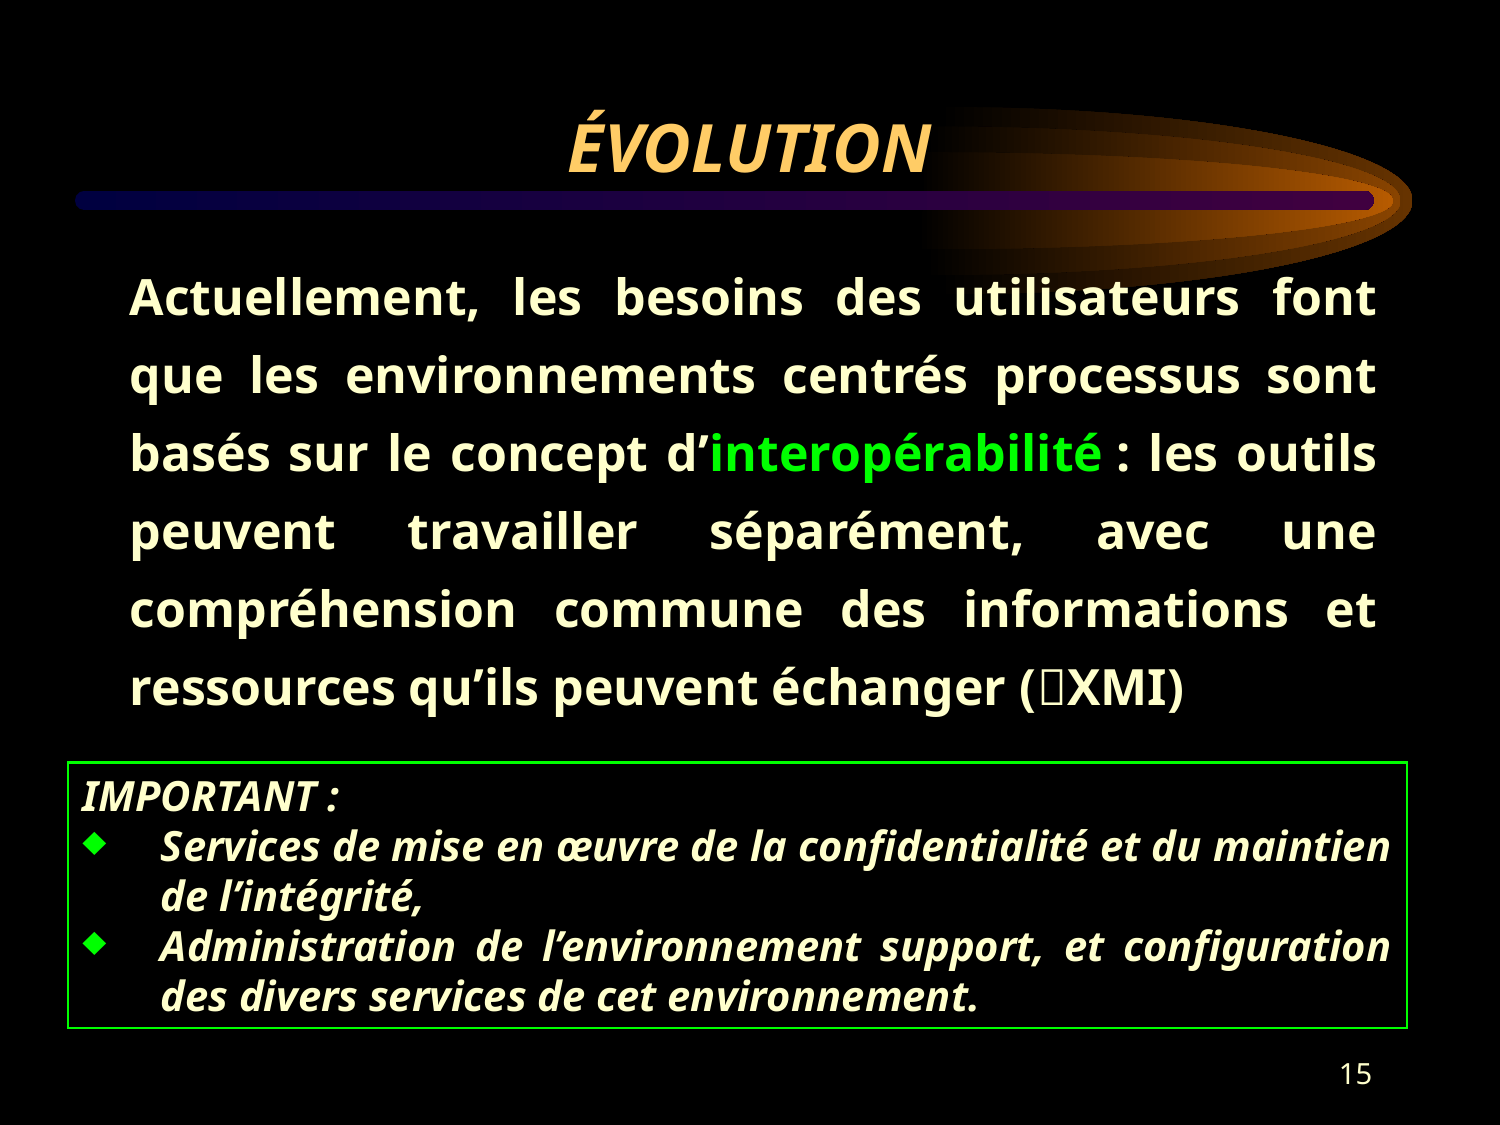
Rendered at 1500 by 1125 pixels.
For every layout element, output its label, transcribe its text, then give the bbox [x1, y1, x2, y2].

text_box IMPORTANT : Services de mise en œuvre de la confidentialité et du maintien de l’intégrité, Administration de l’environnement support, et configuration des divers services de cet environnement. [67, 762, 1408, 1028]
text_box Actuellement, les besoins des utilisateurs font que les environnements centrés processus sont basés sur le concept d’interopérabilité : les outils peuvent travailler séparément, avec une compréhension commune des informations et ressources qu’ils peuvent échanger (XMI) [115, 239, 1393, 723]
slide_number 15 [1074, 1037, 1388, 1113]
title ÉVOLUTION [112, 73, 1388, 262]
